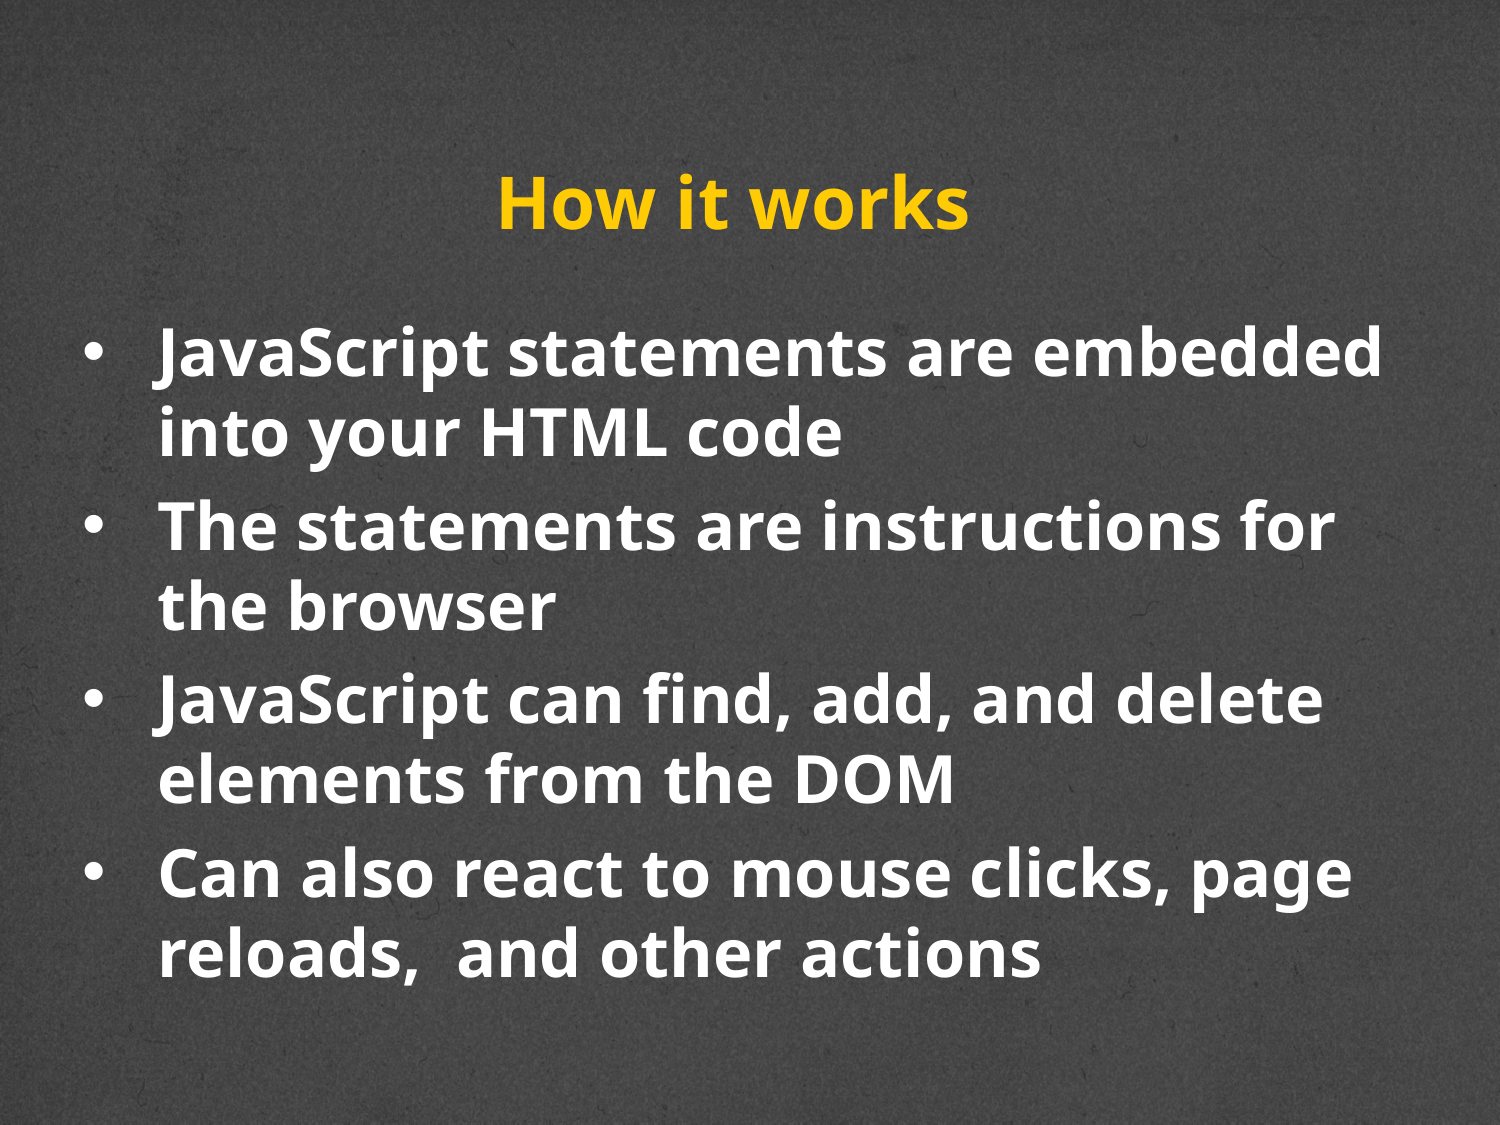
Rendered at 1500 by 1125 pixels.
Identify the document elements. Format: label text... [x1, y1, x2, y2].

title How it works [41, 149, 1425, 303]
picture [0, 0, 1500, 1125]
list JavaScript statements are embedded into your HTML code The statements are instructions for the browser JavaScript can find, add, and delete elements from the DOM Can also react to mouse clicks, page reloads, and other actions [67, 302, 1425, 1005]
